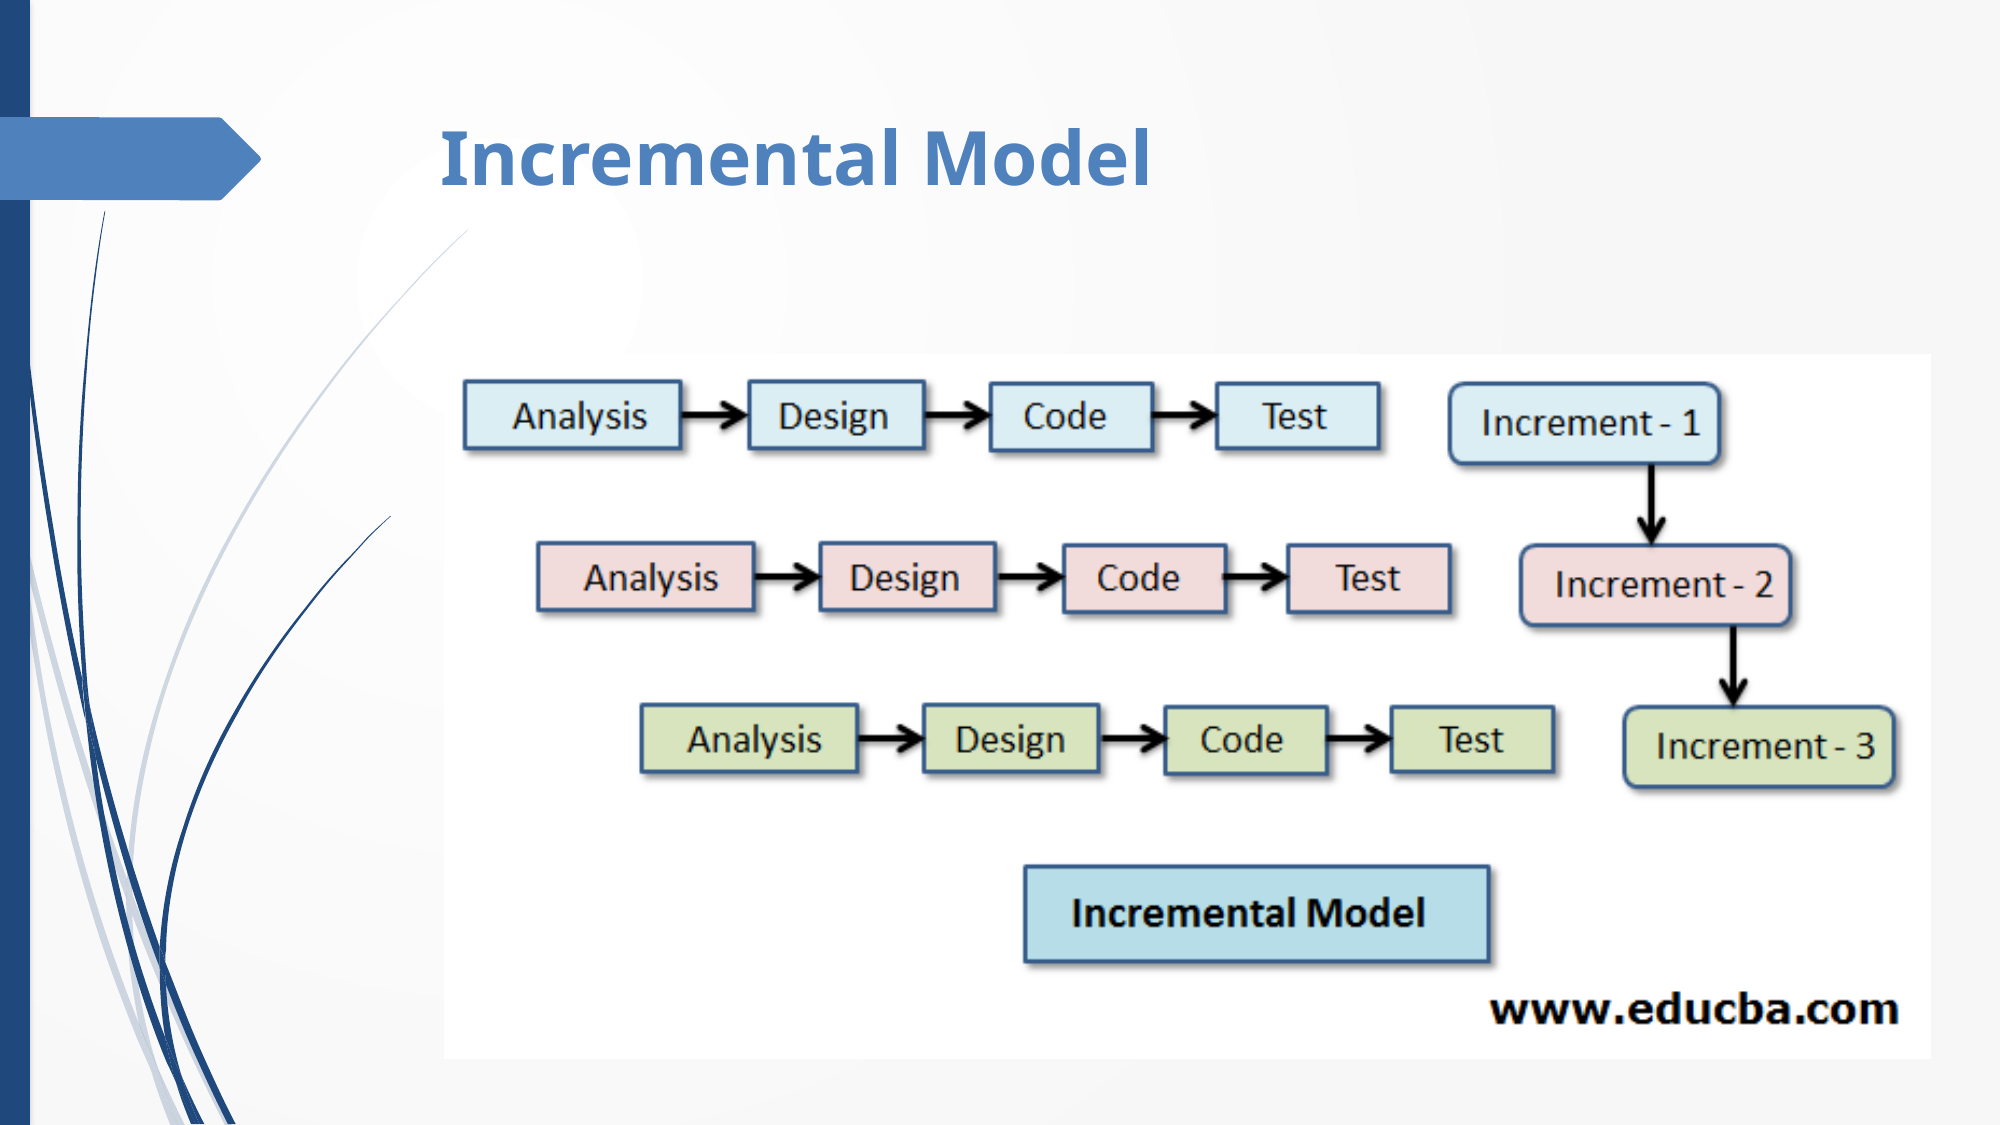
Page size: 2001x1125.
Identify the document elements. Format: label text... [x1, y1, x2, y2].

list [444, 354, 1931, 1059]
title Incremental Model [425, 102, 1888, 313]
